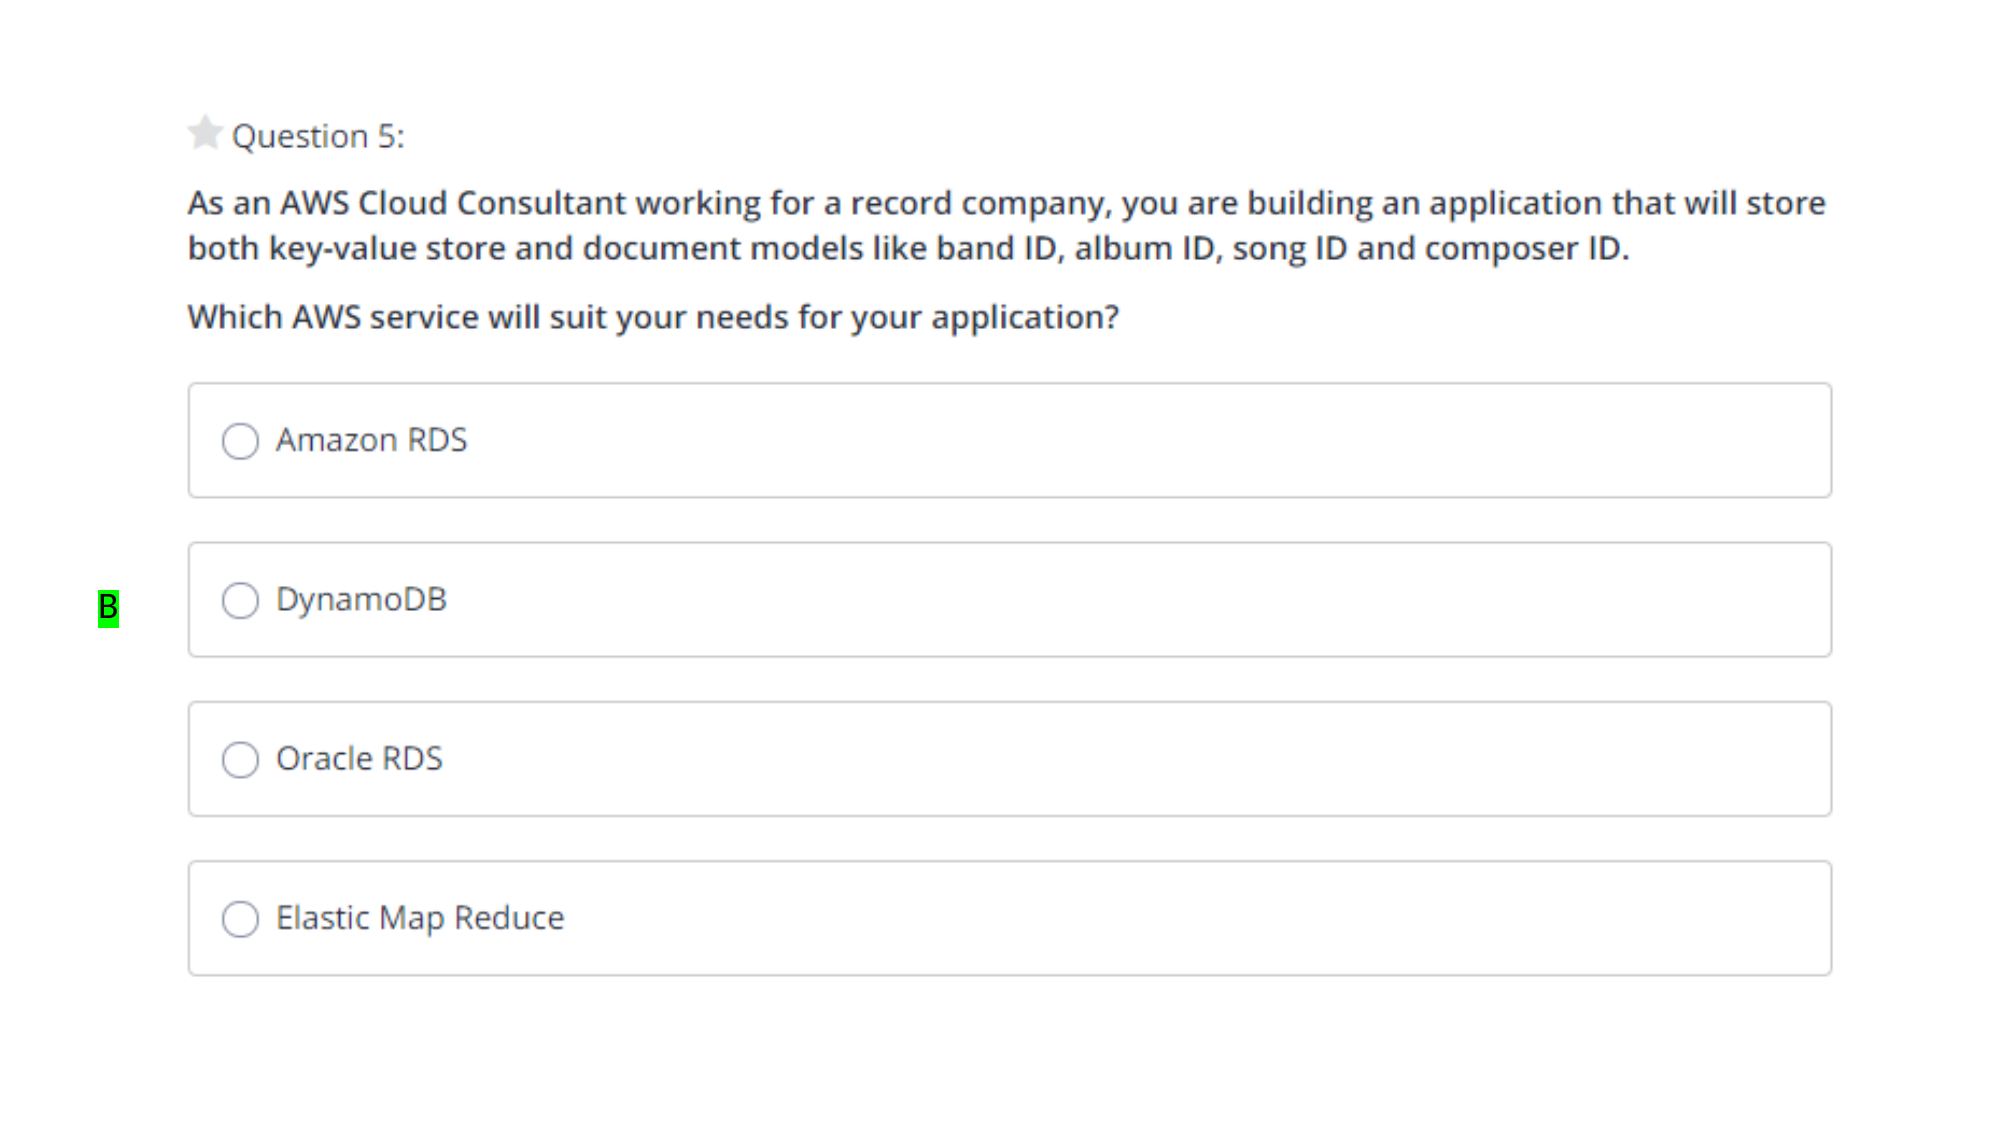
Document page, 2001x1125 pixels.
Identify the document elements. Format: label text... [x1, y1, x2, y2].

picture [141, 105, 1859, 1020]
text_box B [83, 573, 141, 634]
